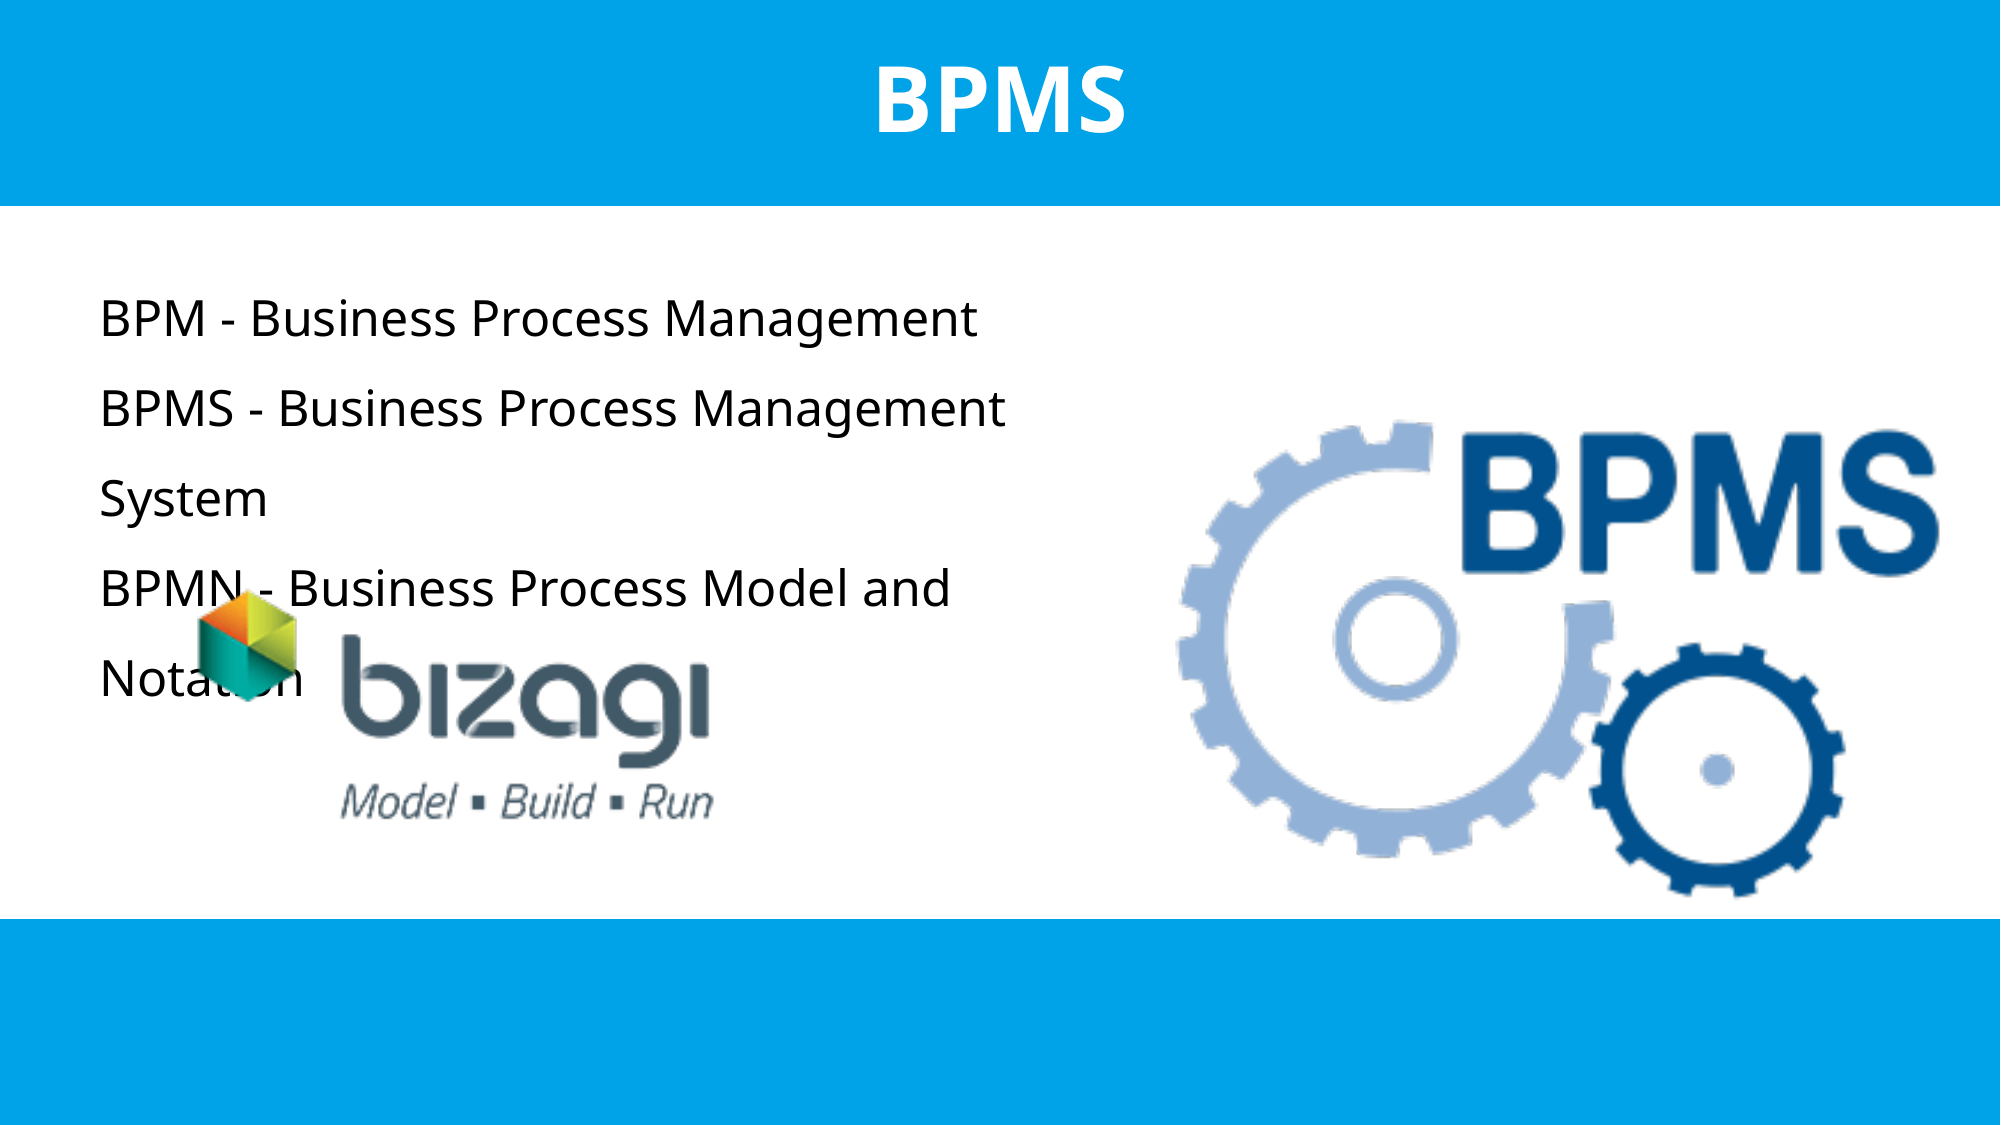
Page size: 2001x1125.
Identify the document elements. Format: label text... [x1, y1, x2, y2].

picture [880, 67, 927, 131]
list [1141, 385, 2000, 919]
picture [942, 67, 986, 131]
text_box BPM - Business Process Management BPMS - Business Process Management System BPMN - Business Process Model and Notation [84, 249, 1167, 714]
picture [173, 564, 739, 840]
picture [1082, 66, 1123, 132]
picture [999, 67, 1068, 131]
